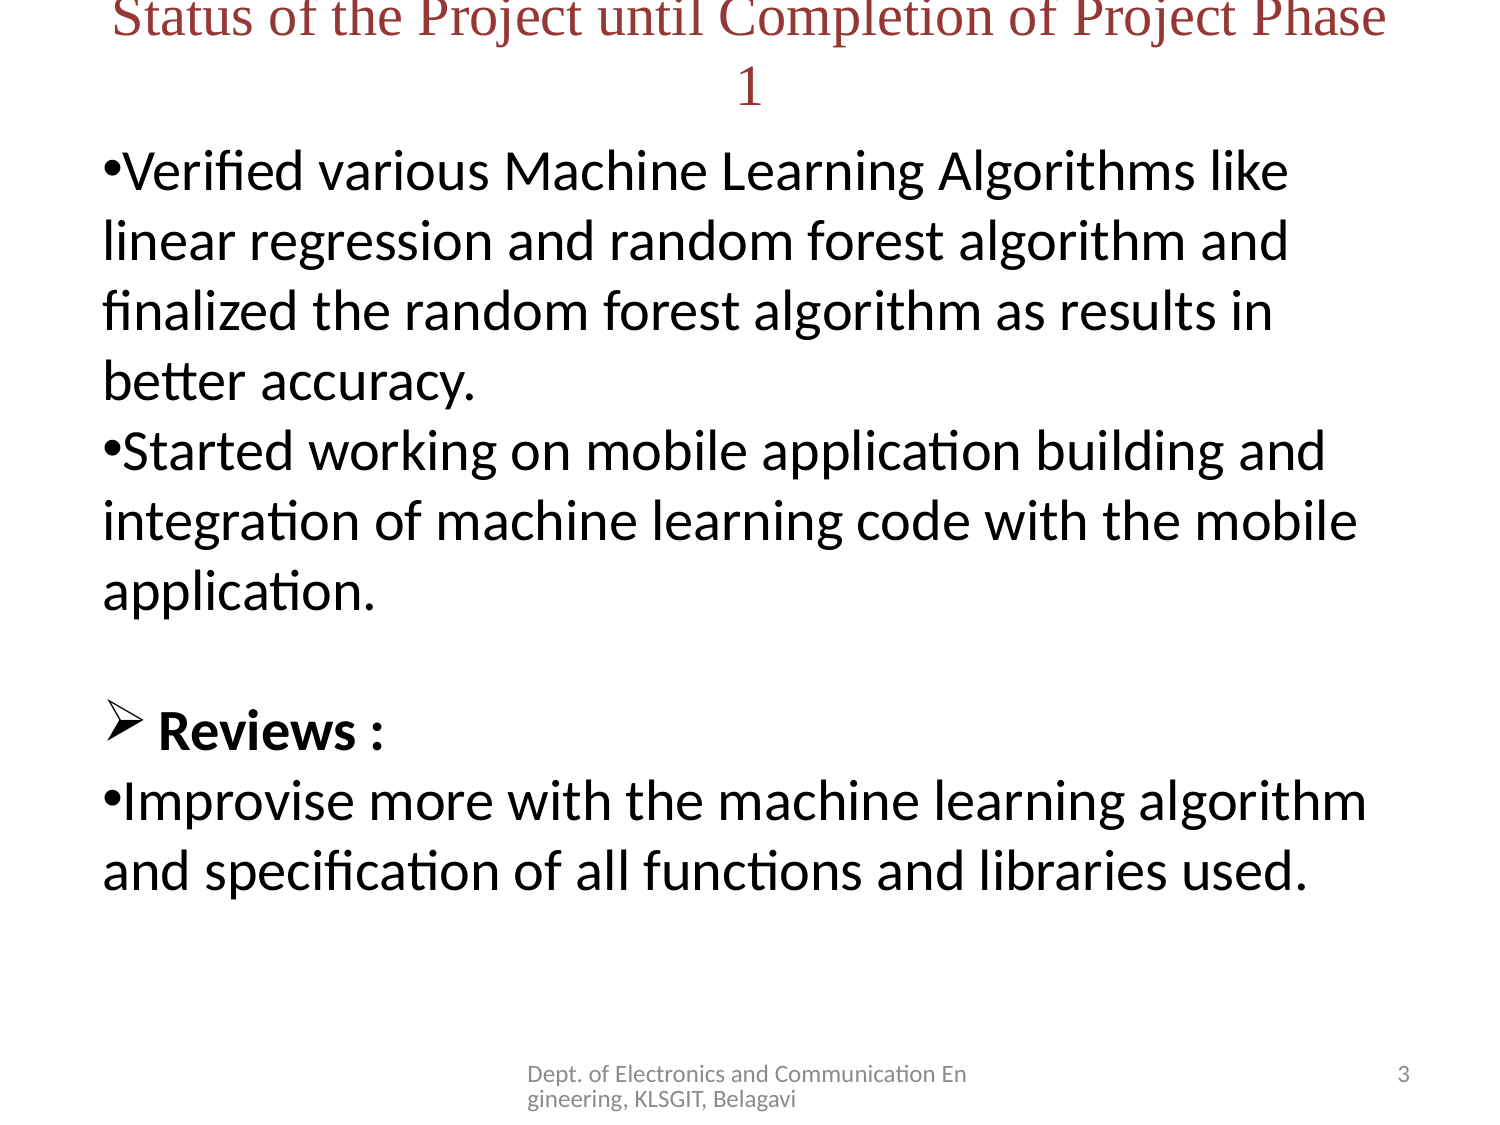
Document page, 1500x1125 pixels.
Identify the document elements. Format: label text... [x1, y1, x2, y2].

text_box Verified various Machine Learning Algorithms like linear regression and random forest algorithm and finalized the random forest algorithm as results in better accuracy. Started working on mobile application building and integration of machine learning code with the mobile application. Reviews : Improvise more with the machine learning algorithm and specification of all functions and libraries used. [87, 125, 1425, 1000]
slide_number 3 [1074, 1042, 1425, 1103]
footer Dept. of Electronics and Communication Engineering, KLSGIT, Belagavi [512, 1042, 988, 1103]
title Status of the Project until Completion of Project Phase 1 [75, 6, 1425, 88]
